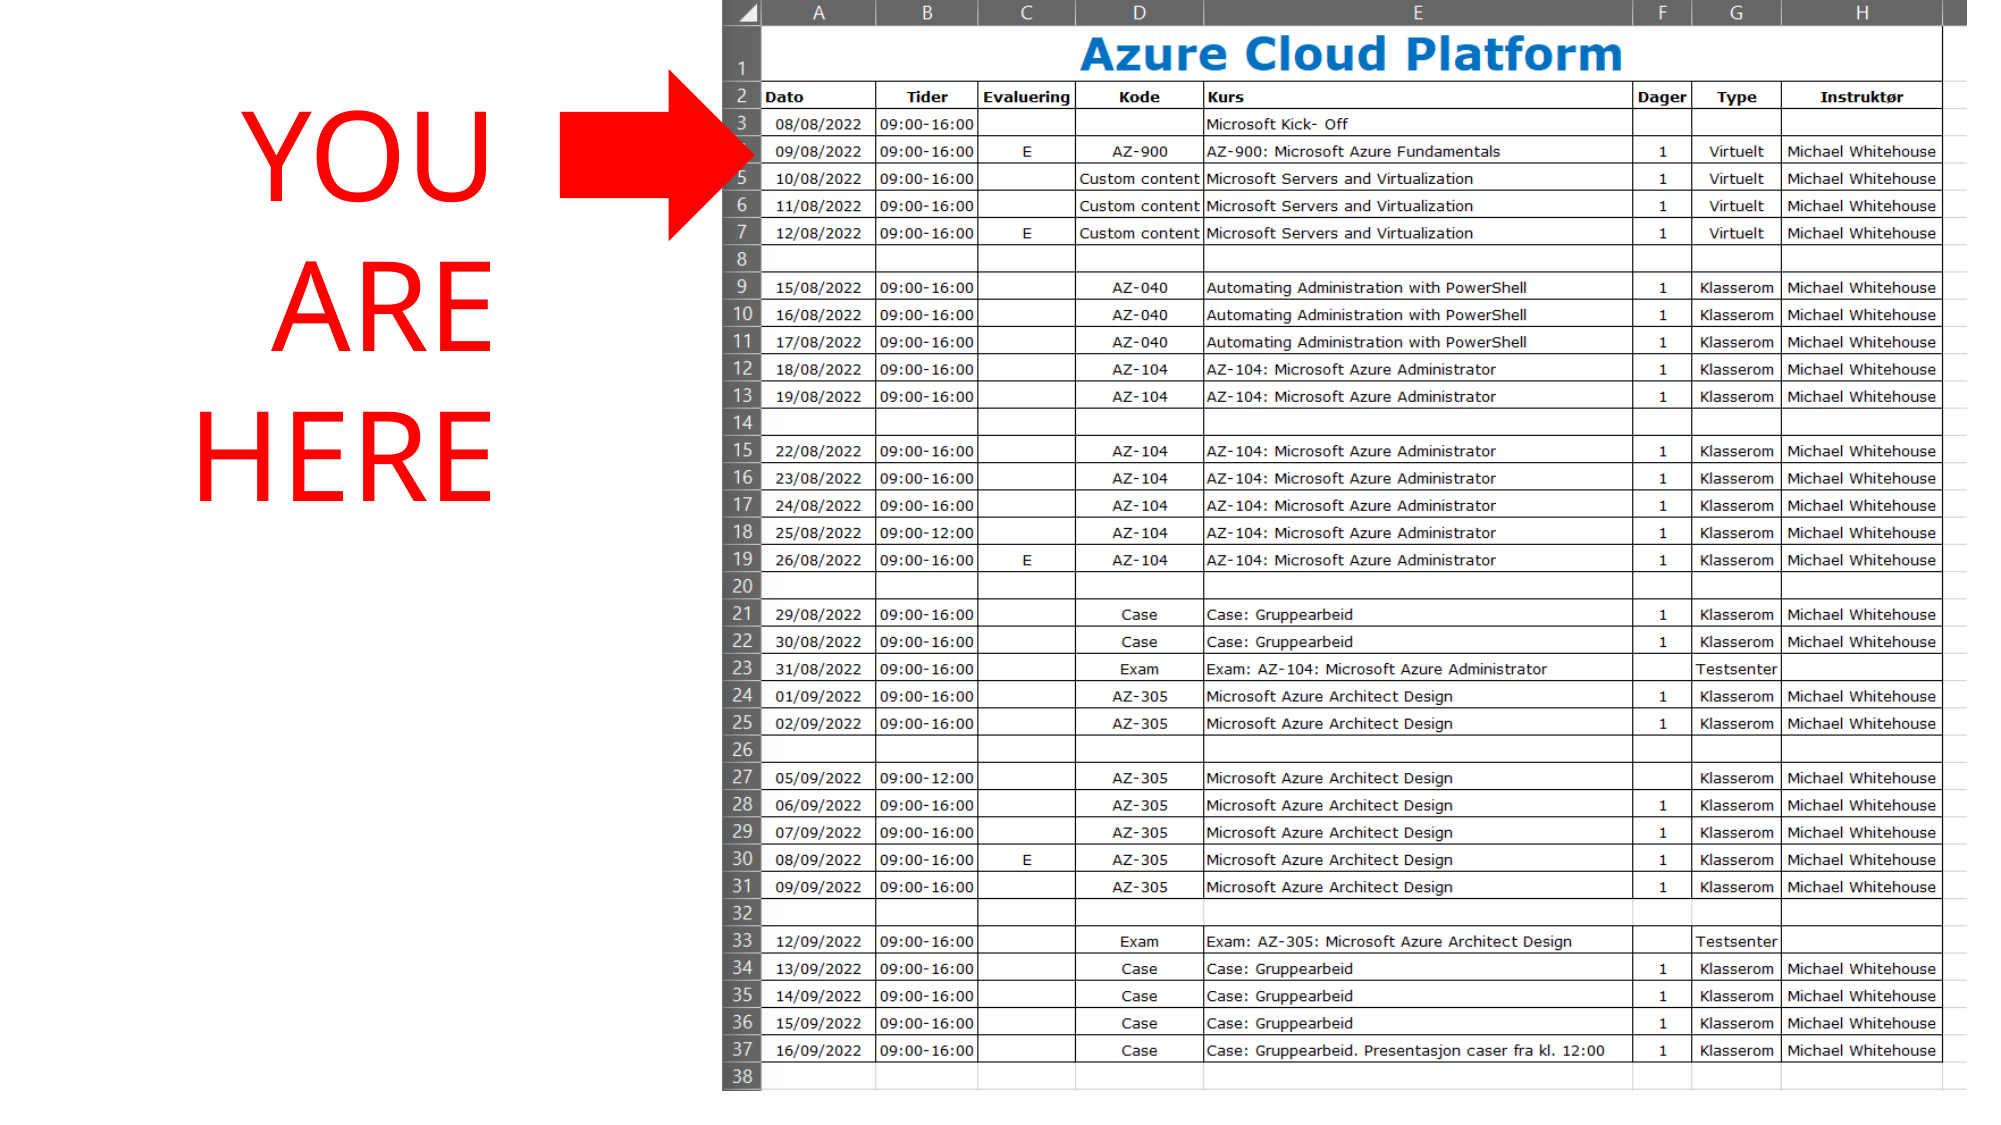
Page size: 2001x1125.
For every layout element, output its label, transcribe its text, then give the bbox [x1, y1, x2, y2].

text_box YOU ARE HERE [89, 68, 514, 534]
text_box [558, 66, 722, 244]
picture [722, 0, 1967, 1092]
